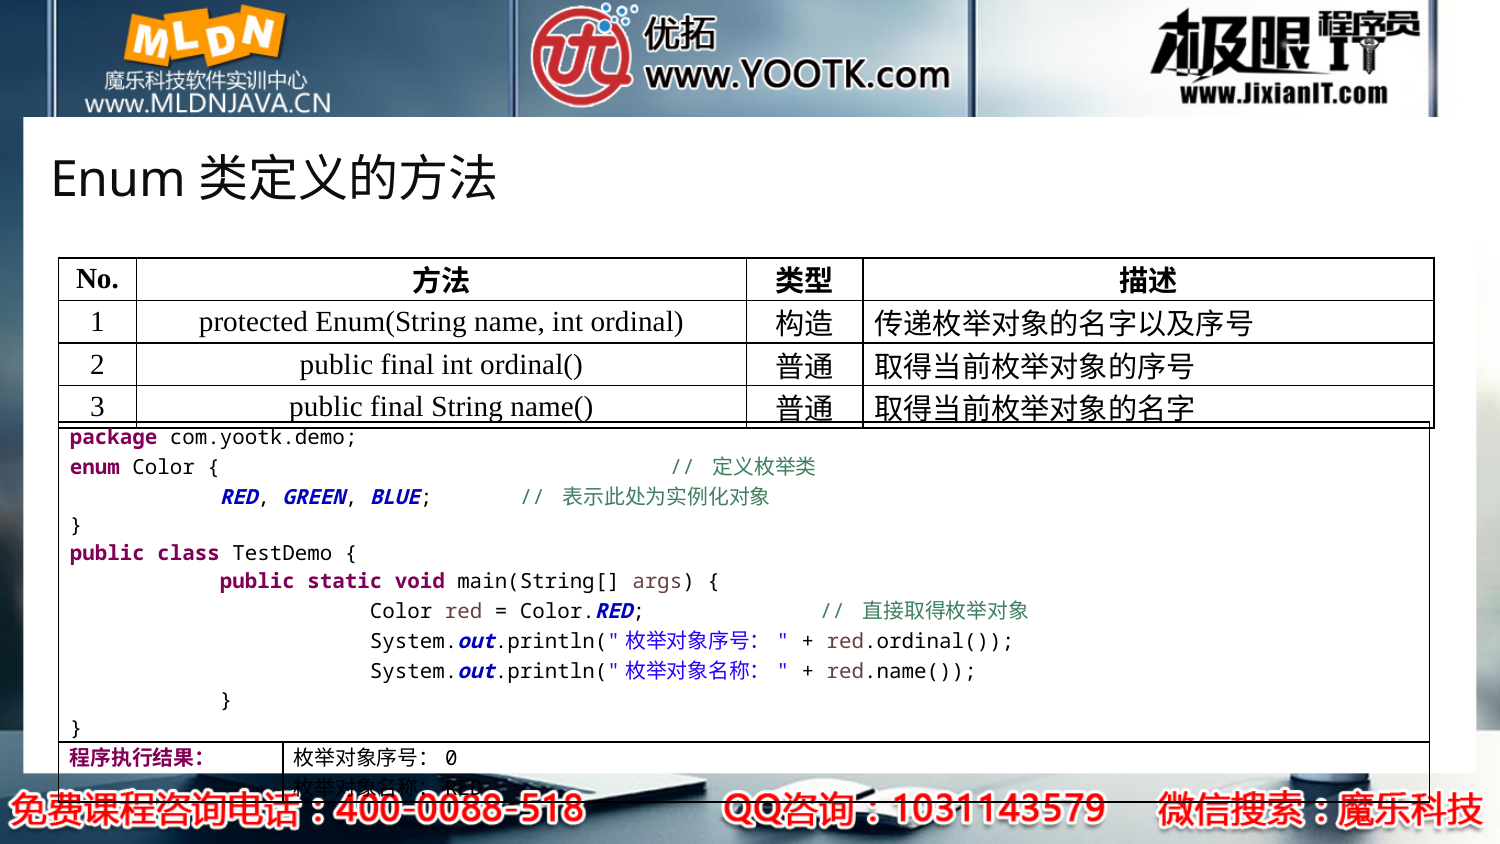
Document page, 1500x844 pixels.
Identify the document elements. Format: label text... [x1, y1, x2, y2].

table_cell public final String name() [137, 386, 746, 421]
table_cell 取得当前枚举对象的序号 [864, 344, 1433, 385]
table_header No. [59, 259, 136, 300]
table_cell 普通 [747, 386, 862, 421]
table_cell 3 [59, 386, 136, 421]
table_cell 1 [59, 301, 136, 342]
table_cell 普通 [747, 344, 862, 385]
picture [0, 0, 1500, 844]
table_cell 2 [59, 344, 136, 385]
table_cell 枚举对象序号：0 枚举对象名称：RED [284, 743, 1429, 801]
table_header 类型 [747, 259, 862, 300]
table_header 方法 [137, 259, 746, 300]
table_cell protected Enum(String name, int ordinal) [137, 301, 746, 342]
table_cell public final int ordinal() [137, 344, 746, 385]
table_header package com.yootk.demo; enum Color { // 定义枚举类 RED, GREEN, BLUE; // 表示此处为实例化对象 } public class TestDemo { public static void main(String[] args) { Color red = Color.RED; // 直接取得枚举对象 System.out.println("枚举对象序号：" + red.ordinal()); System.out.println("枚举对象名称：" + red.name()); } } [59, 423, 1429, 741]
table_cell 取得当前枚举对象的名字 [864, 386, 1433, 427]
table_cell 程序执行结果： [59, 743, 282, 801]
table_cell 构造 [747, 301, 862, 342]
title Enum类定义的方法 [34, 128, 1466, 225]
table_cell 传递枚举对象的名字以及序号 [864, 301, 1433, 342]
table_header 描述 [864, 259, 1433, 300]
